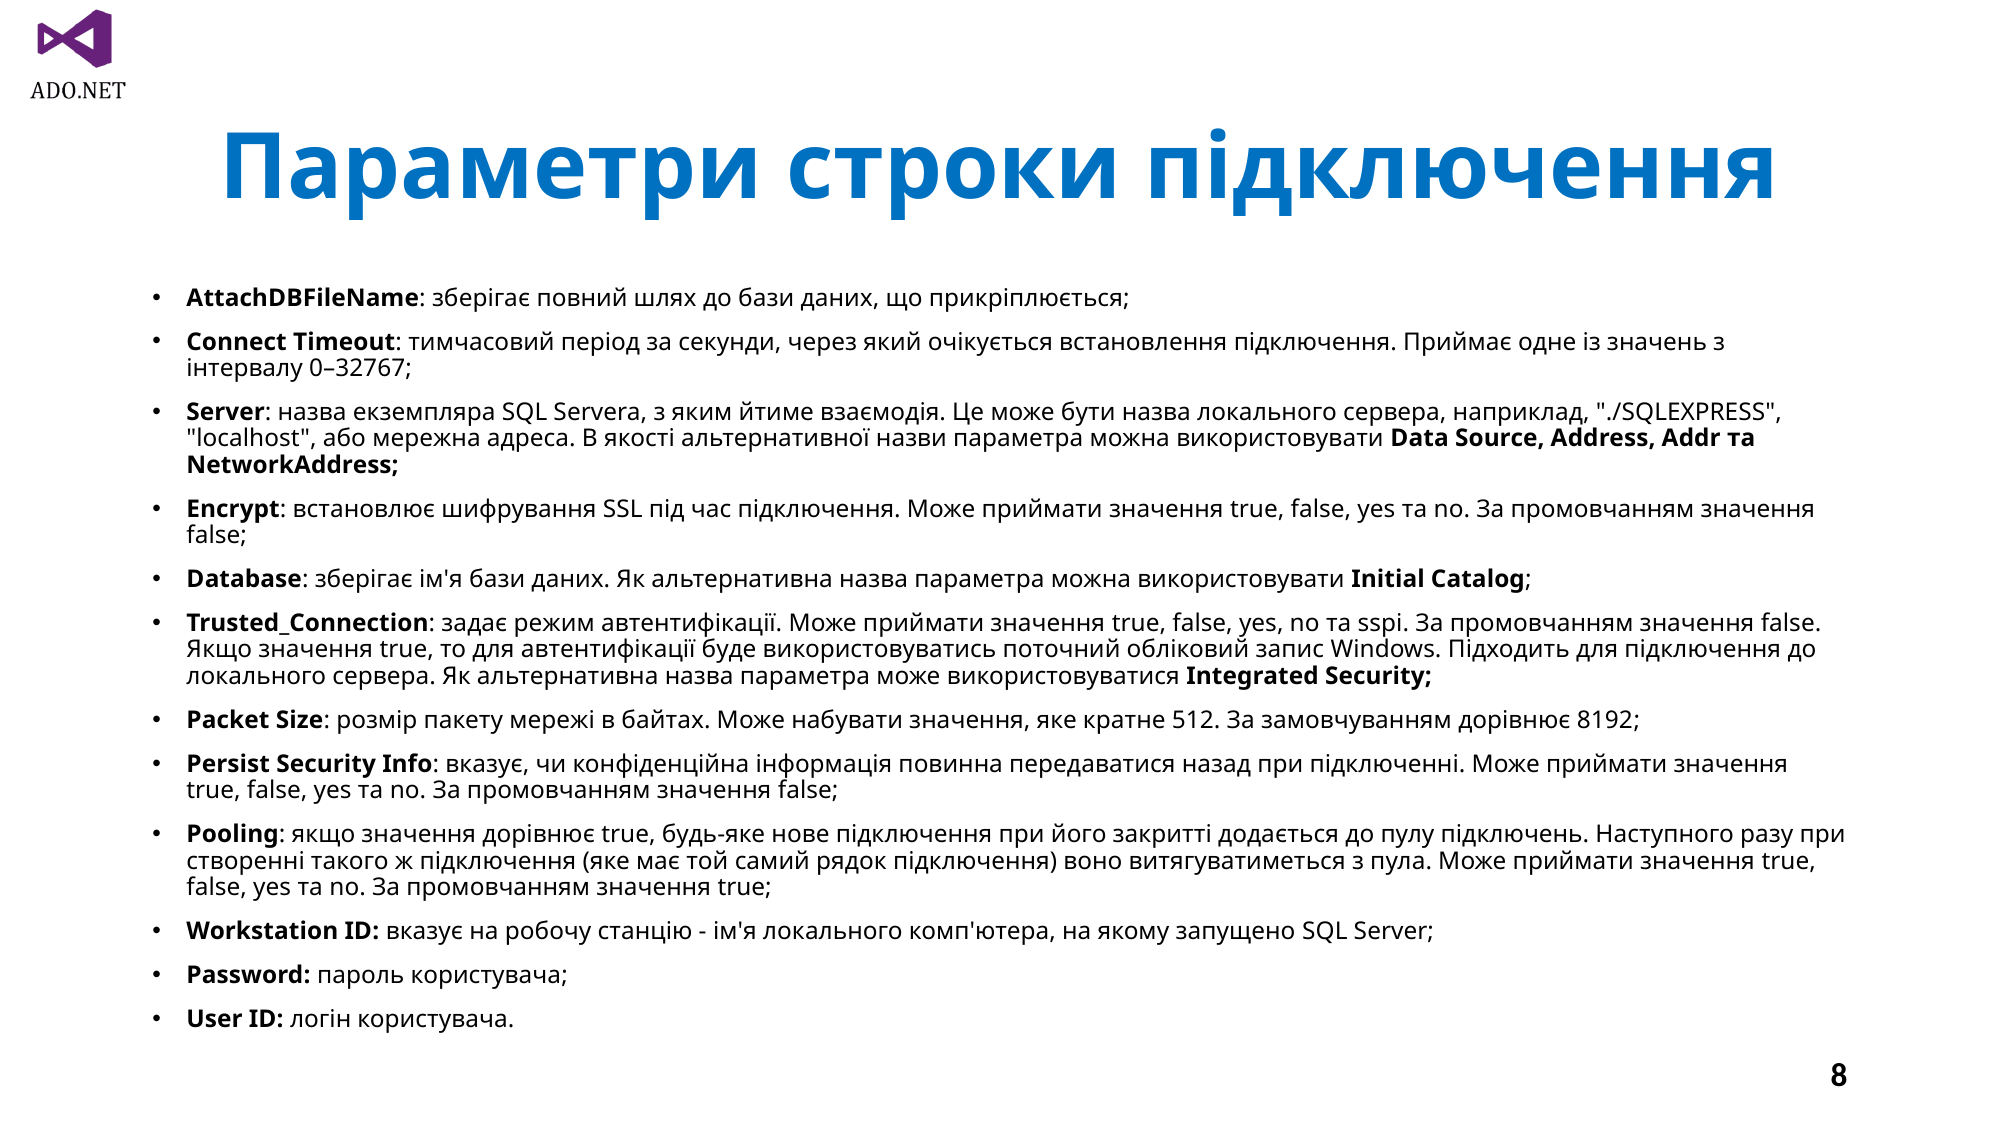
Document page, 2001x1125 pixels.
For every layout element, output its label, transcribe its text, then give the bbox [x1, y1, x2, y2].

picture [0, 0, 155, 116]
title Параметри строки підключення [137, 59, 1863, 277]
list AttachDBFileName: зберігає повний шлях до бази даних, що прикріплюється; Connect Timeout: тимчасовий період за секунди, через який очікується встановлення підключення. Приймає одне із значень з інтервалу 0–32767; Server: назва екземпляра SQL Servera, з яким йтиме взаємодія. Це може бути назва локального сервера, наприклад, "./SQLEXPRESS", "localhost", або мережна адреса. В якості альтернативної назви параметра можна використовувати Data Source, Address, Addr та NetworkAddress; Encrypt: встановлює шифрування SSL під час підключення. Може приймати значення true, false, yes та no. За промовчанням значення false; Database: зберігає ім'я бази даних. Як альтернативна назва параметра можна використовувати Initial Catalog; Trusted_Connection: задає режим автентифікації. Може приймати значення true, false, yes, no та sspi. За промовчанням значення false. Якщо значення true, то для автентифікації буде використовуватись поточний обліковий запис Windows. Підходить для підключення до локального сервера. Як альтернативна назва параметра може використовуватися Integrated Security; Packet Size: розмір пакету мережі в байтах. Може набувати значення, яке кратне 512. За замовчуванням дорівнює 8192; Persist Security Info: вказує, чи конфіденційна інформація повинна передаватися назад при підключенні. Може приймати значення true, false, yes та no. За промовчанням значення false; Pooling: якщо значення дорівнює true, будь-яке нове підключення при його закритті додається до пулу підключень. Наступного разу при створенні такого ж підключення (яке має той самий рядок підключення) воно витягуватиметься з пула. Може приймати значення true, false, yes та no. За промовчанням значення true; Workstation ID: вказує на робочу станцію - ім'я локального комп'ютера, на якому запущено SQL Server; Password: пароль користувача; User ID: логін користувача. [137, 277, 1863, 1043]
slide_number 8 [1412, 1042, 1863, 1103]
